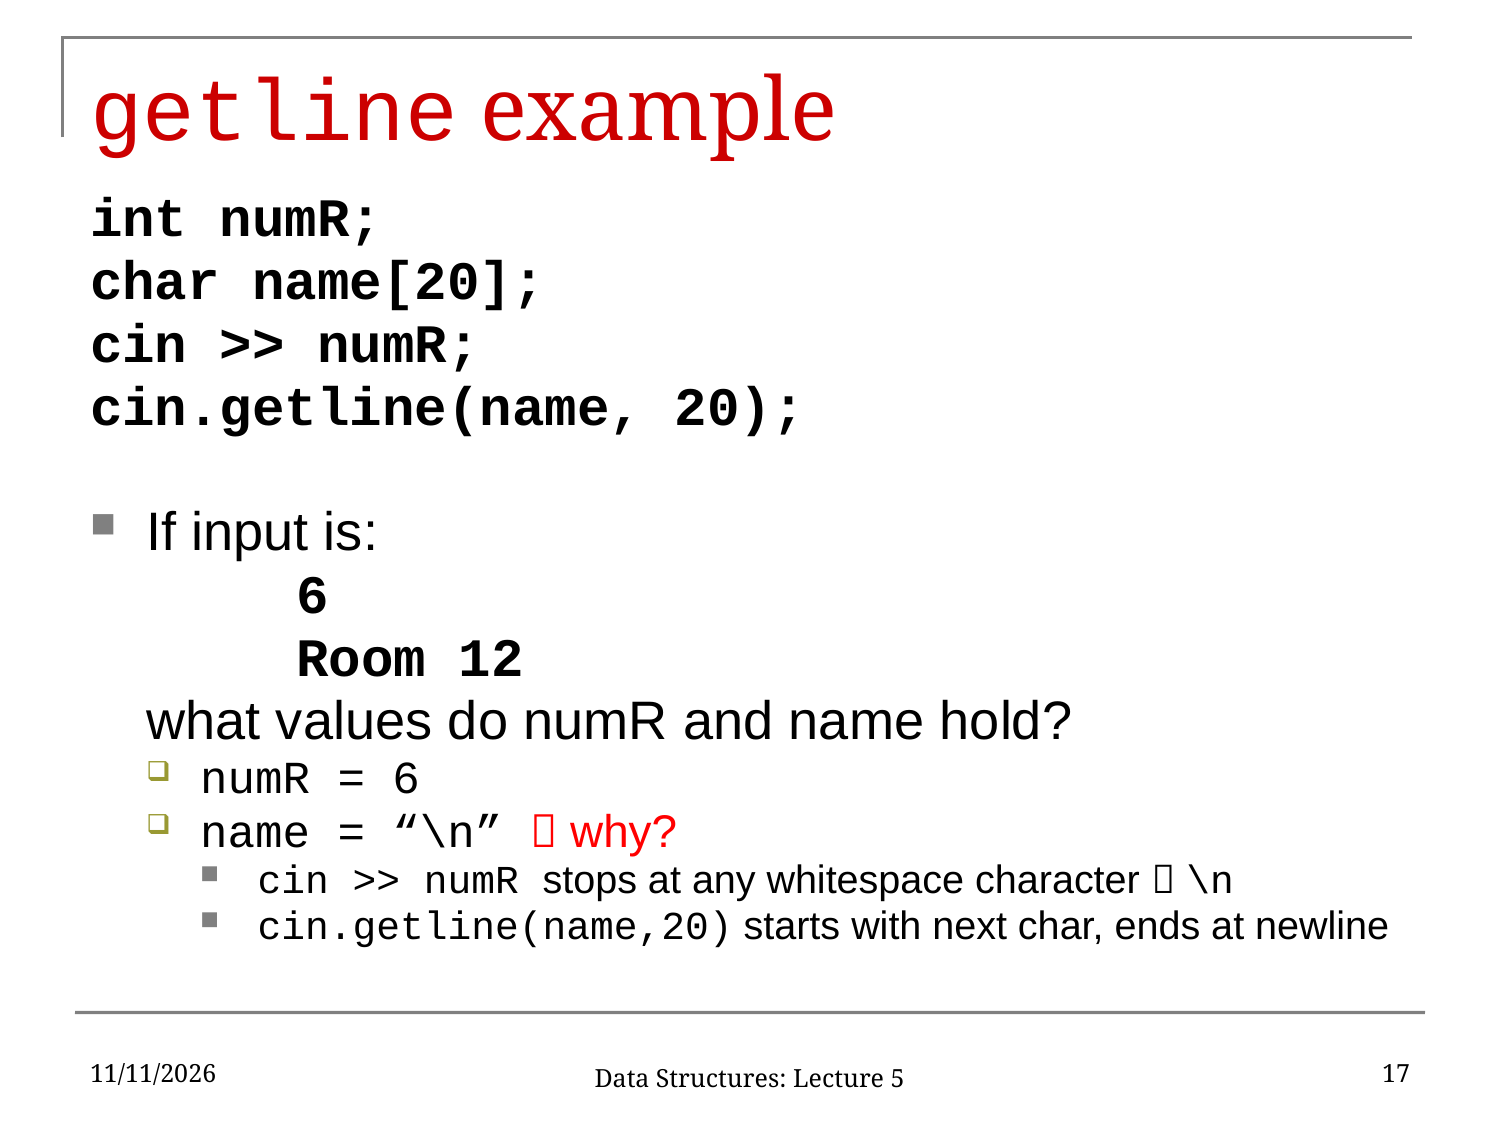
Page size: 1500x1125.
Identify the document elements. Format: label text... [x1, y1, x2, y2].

title getline example [75, 45, 1425, 163]
footer Data Structures: Lecture 5 [512, 1024, 988, 1101]
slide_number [74, 1023, 426, 1100]
slide_number 17 [1074, 1023, 1426, 1100]
list int numR; char name[20]; cin >> numR; cin.getline(name, 20); If input is: 6 Room 12 what values do numR and name hold? numR = 6 name = “\n”  why? cin >> numR stops at any whitespace character  \n cin.getline(name,20) starts with next char, ends at newline [75, 187, 1425, 1006]
